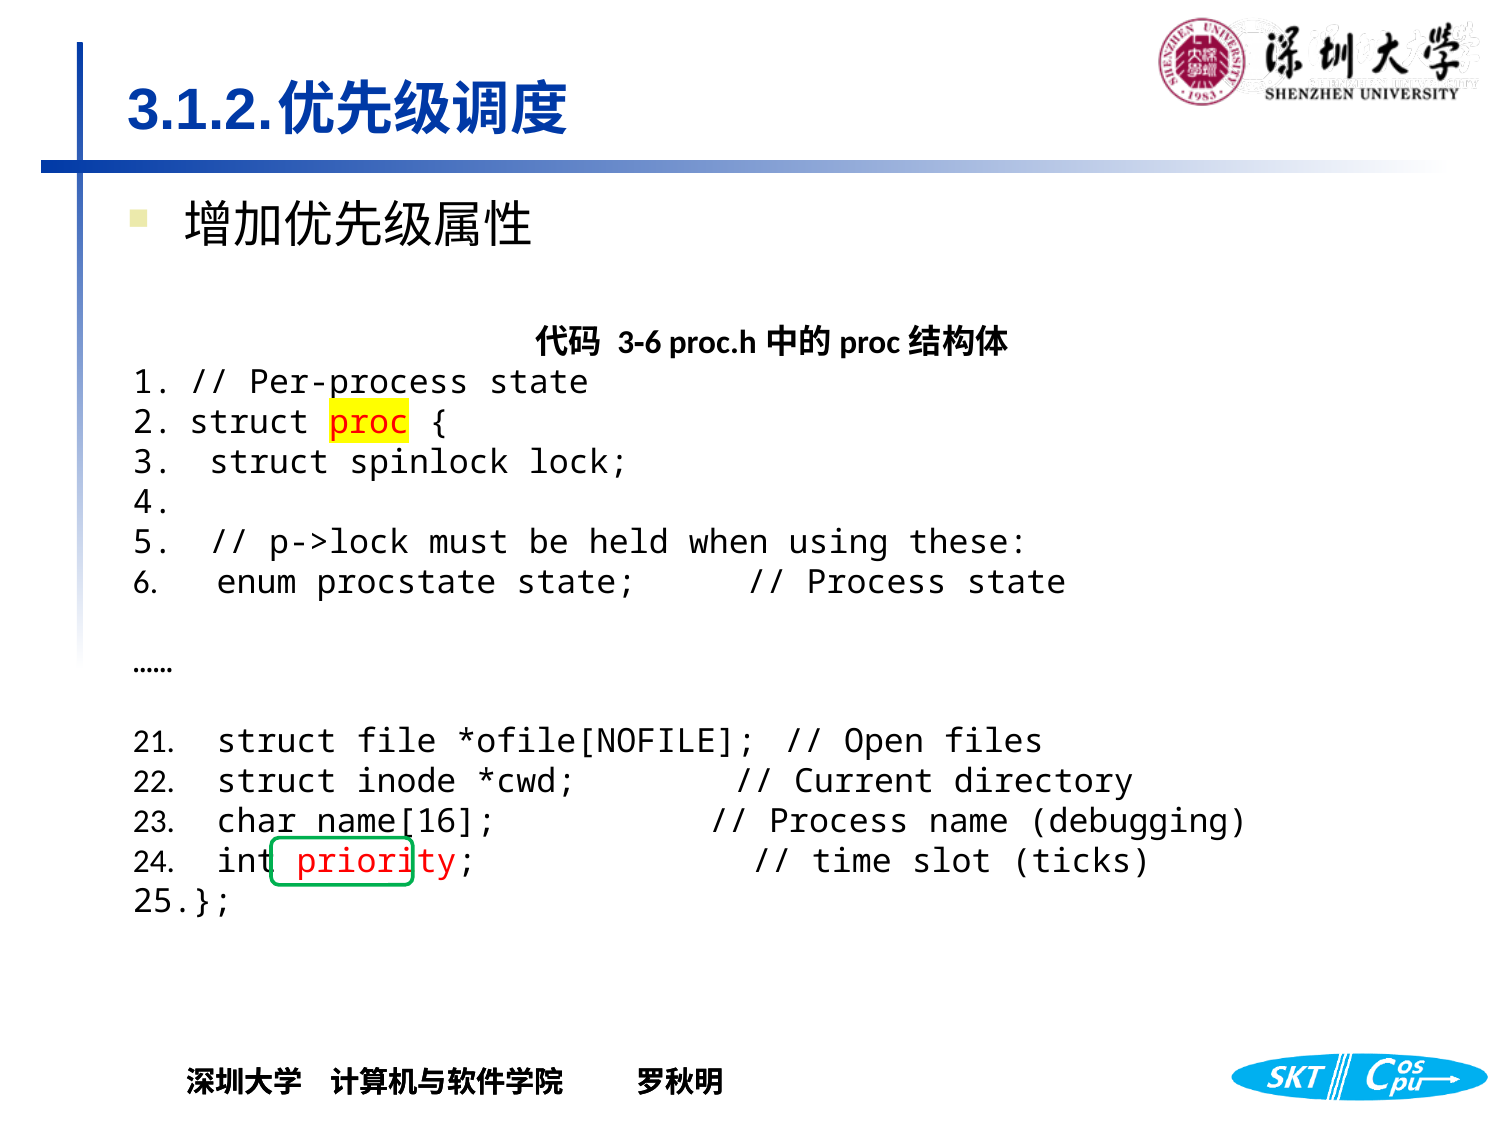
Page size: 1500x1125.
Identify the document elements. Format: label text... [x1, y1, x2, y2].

picture [1130, 7, 1500, 117]
text_box 代码 3‑6 proc.h中的proc结构体 // Per-process state struct proc { struct spinlock lock; // p->lock must be held when using these: enum procstate state; // Process state …… struct file *ofile[NOFILE]; // Open files struct inode *cwd; // Current directory char name[16]; // Process name (debugging) int priority; // time slot (ticks) }; [118, 312, 1382, 927]
text_box [271, 837, 413, 885]
picture [1227, 1051, 1489, 1102]
title 3.1.2. 优先级调度 [112, 63, 1468, 149]
list 增加优先级属性 [112, 184, 1470, 271]
